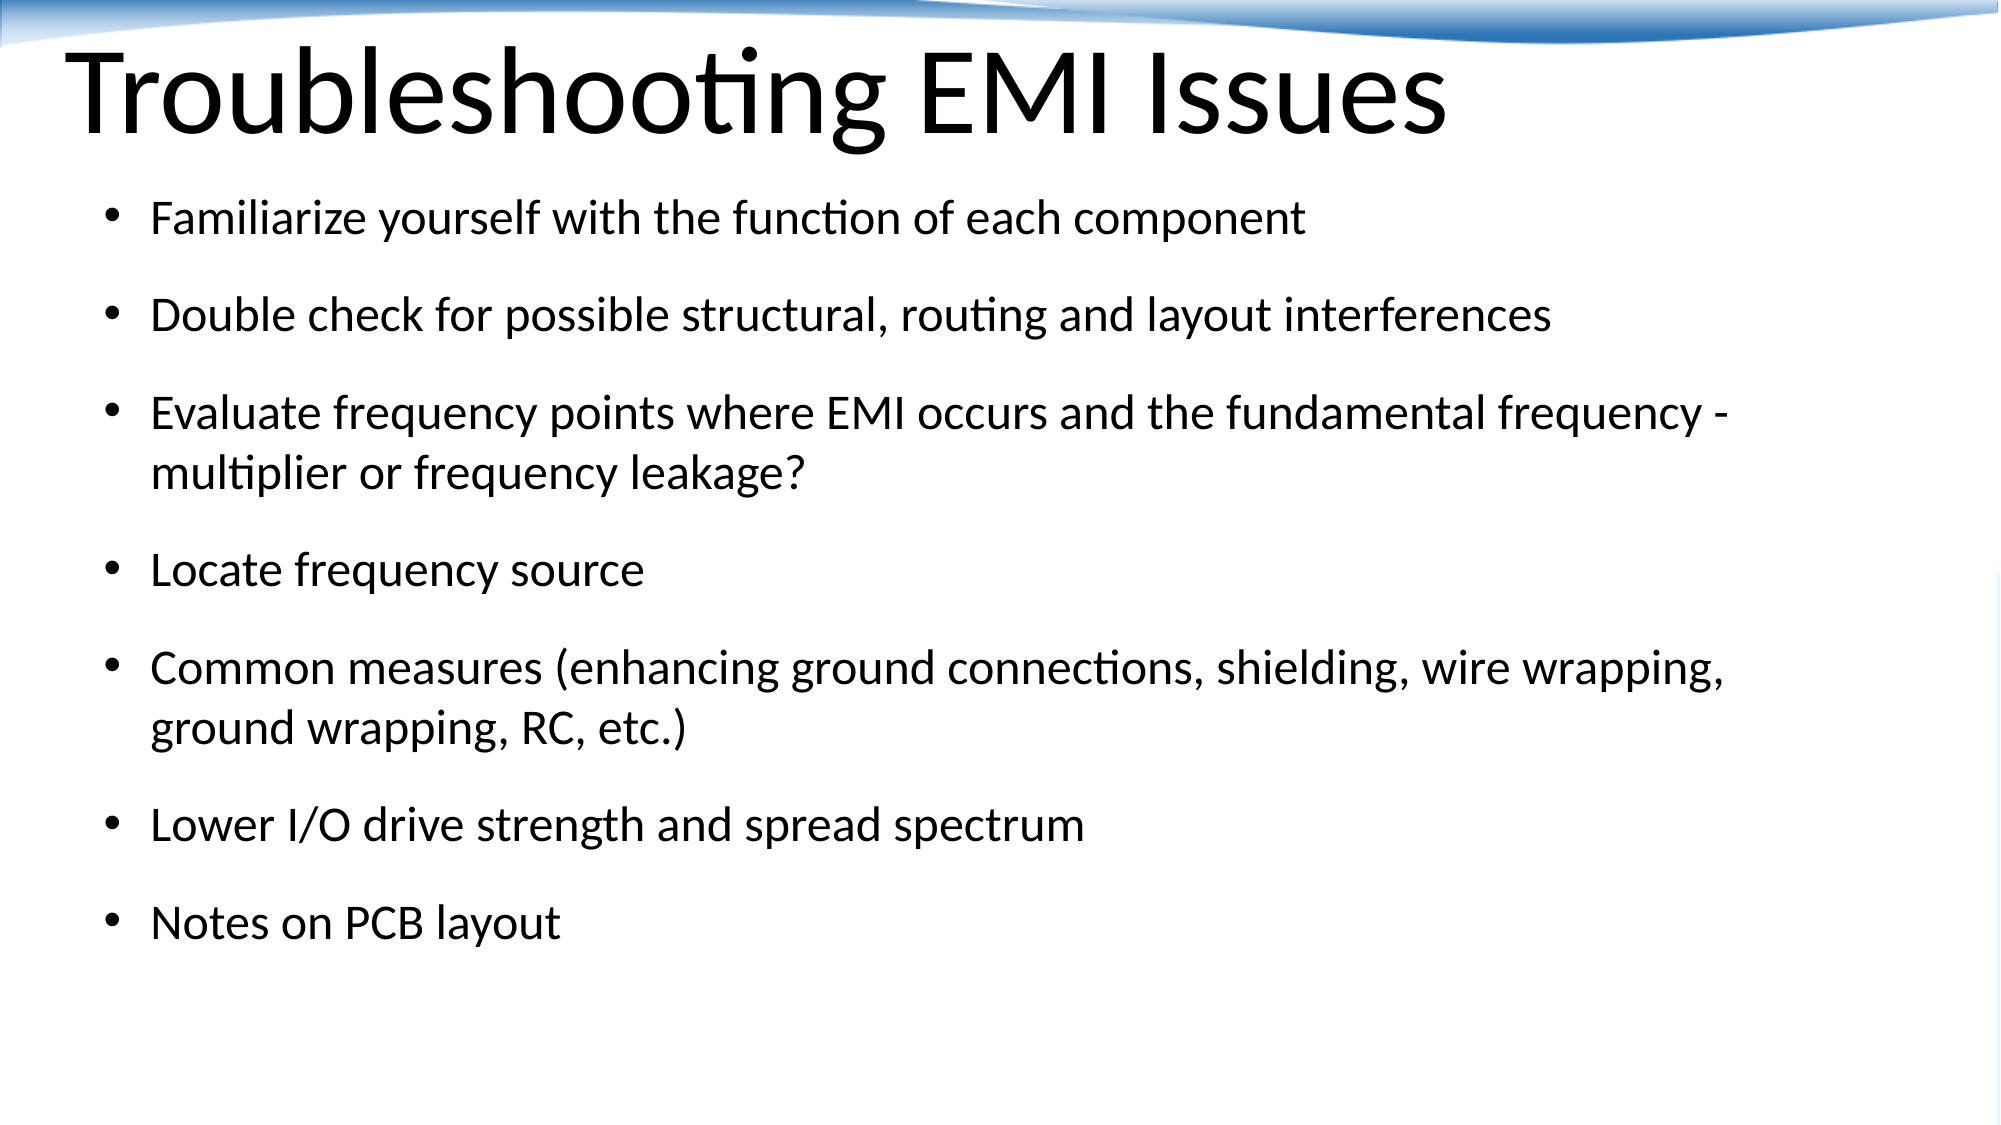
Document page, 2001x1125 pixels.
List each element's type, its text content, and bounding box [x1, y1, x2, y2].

text_box Familiarize yourself with the function of each component Double check for possible structural, routing and layout interferences Evaluate frequency points where EMI occurs and the fundamental frequency - multiplier or frequency leakage? Locate frequency source Common measures (enhancing ground connections, shielding, wire wrapping, ground wrapping, RC, etc.) Lower I/O drive strength and spread spectrum Notes on PCB layout [88, 177, 1850, 957]
picture [2, 0, 2001, 1125]
text_box Troubleshooting EMI Issues [49, 18, 1850, 189]
